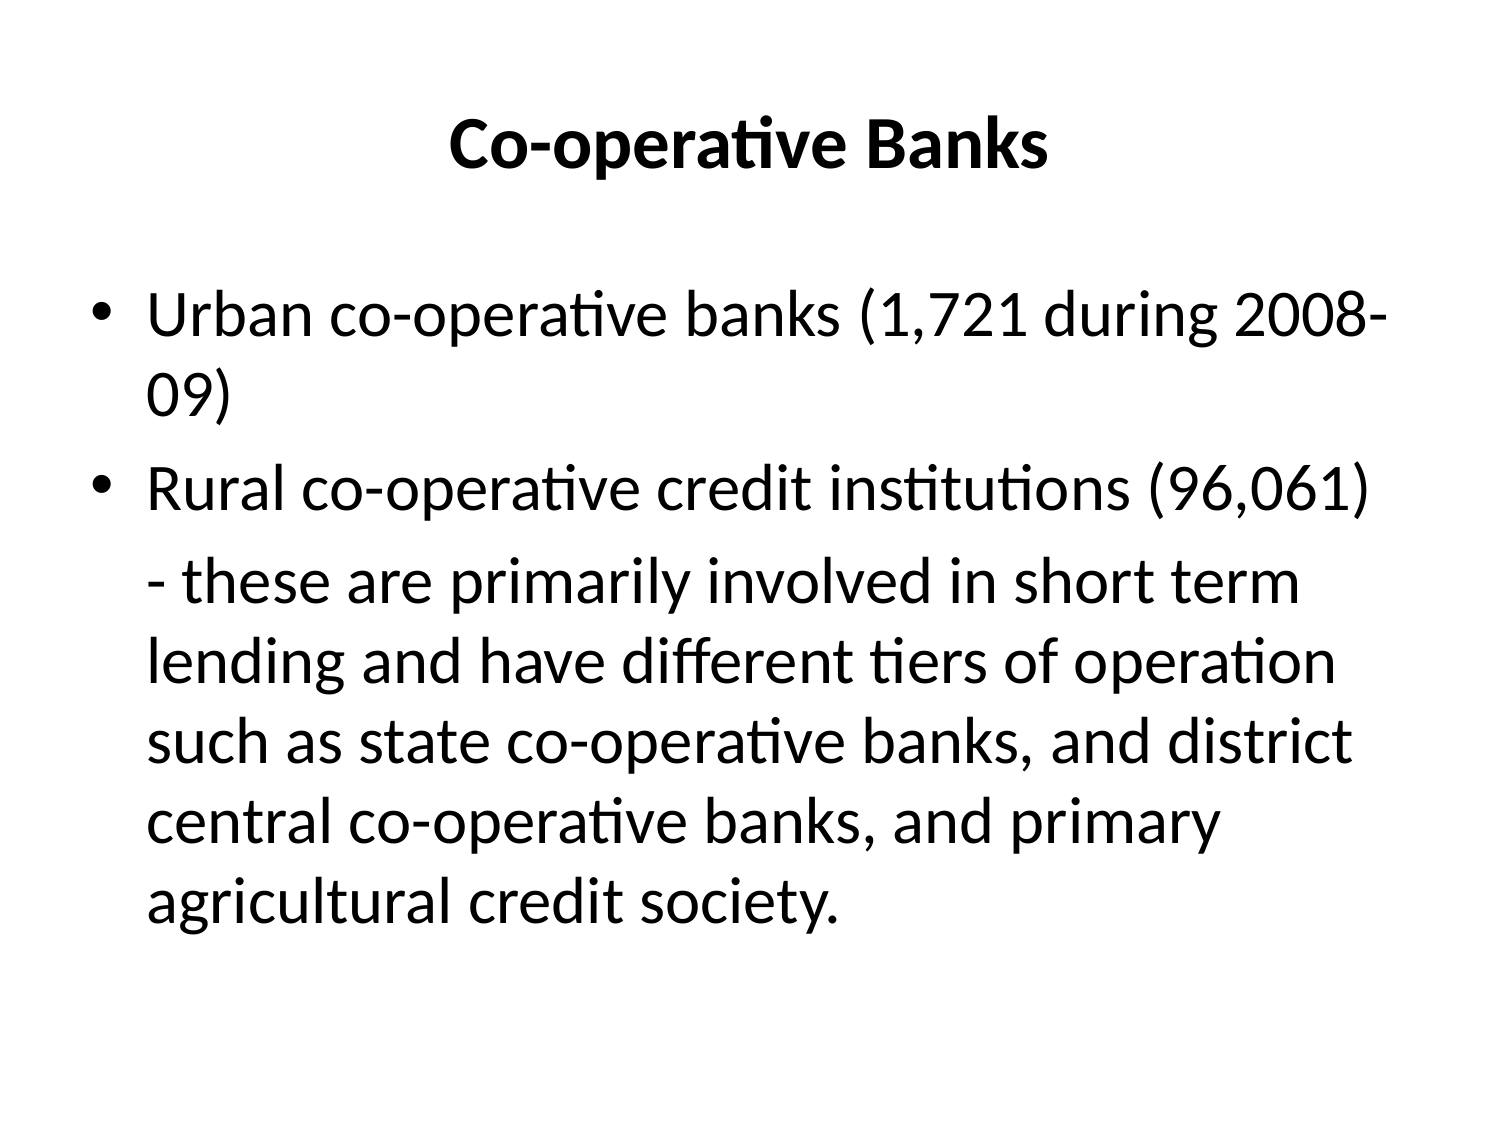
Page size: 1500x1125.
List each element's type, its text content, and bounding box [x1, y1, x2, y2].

list Urban co-operative banks (1,721 during 2008-09) Rural co-operative credit institutions (96,061) - these are primarily involved in short term lending and have different tiers of operation such as state co-operative banks, and district central co-operative banks, and primary agricultural credit society. [75, 262, 1425, 1005]
title Co-operative Banks [75, 45, 1425, 233]
